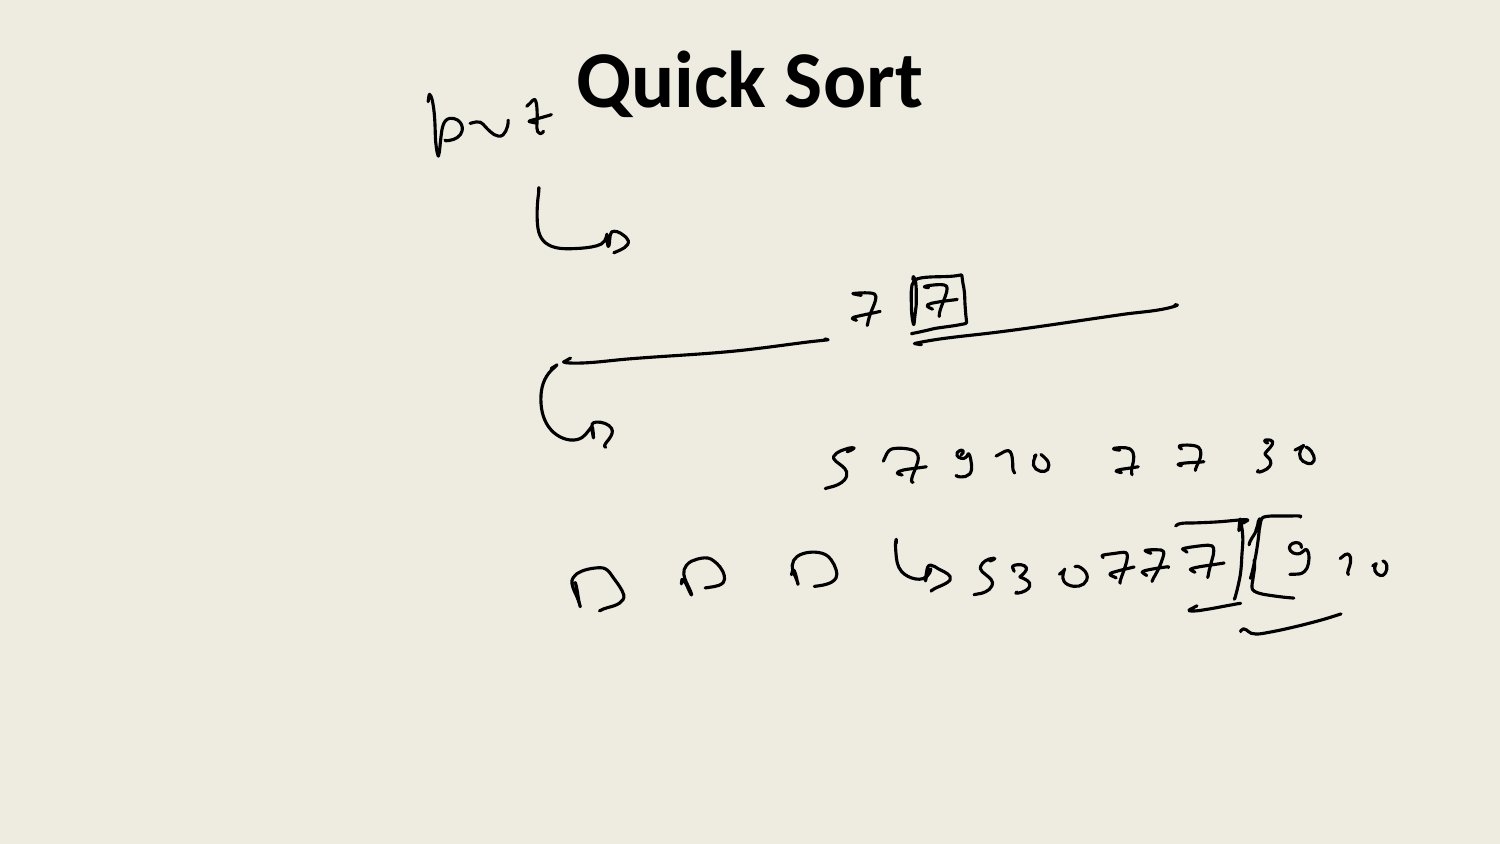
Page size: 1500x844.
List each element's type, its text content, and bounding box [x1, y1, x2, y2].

title Quick Sort [112, 18, 1388, 132]
